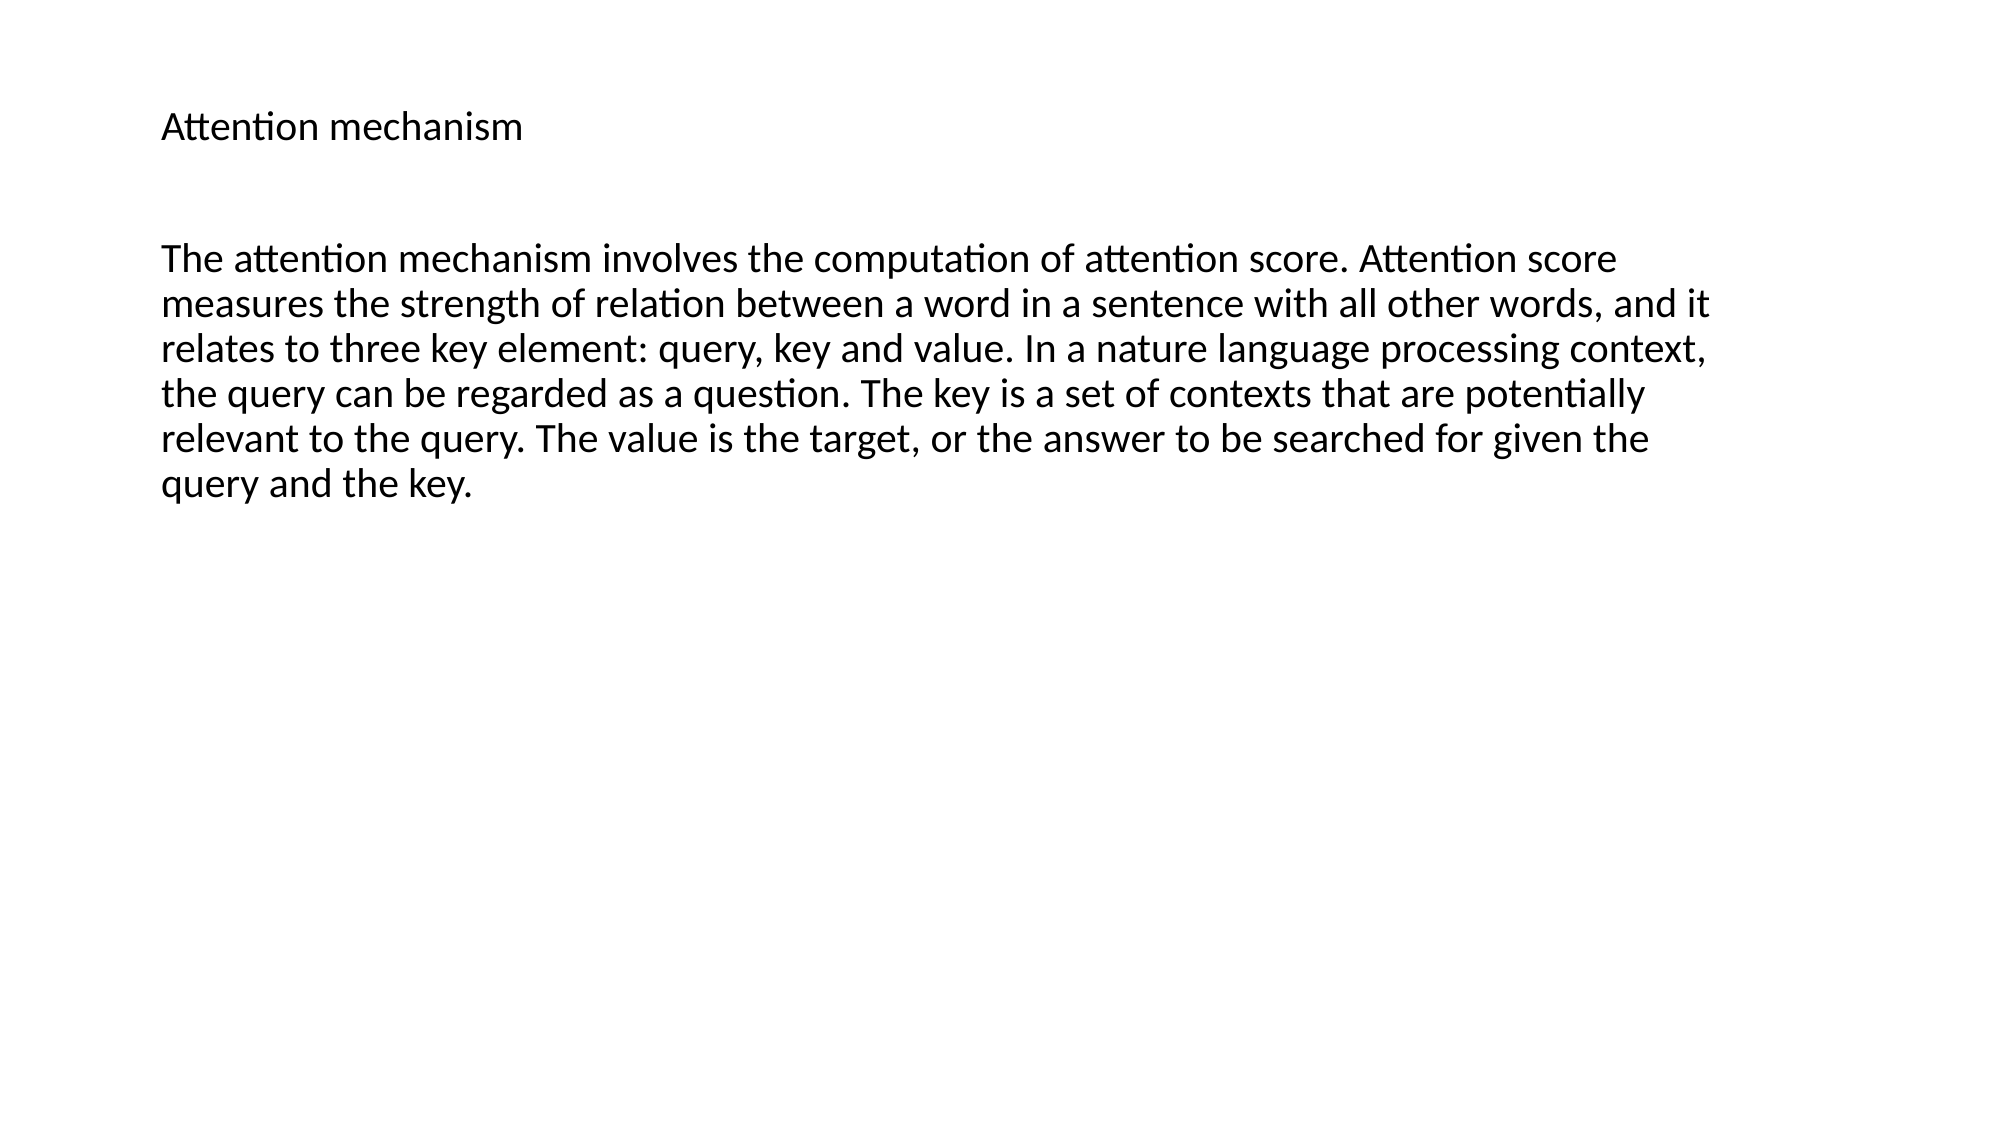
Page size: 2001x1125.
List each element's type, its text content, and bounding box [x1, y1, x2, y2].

subtitle Attention mechanism The attention mechanism involves the computation of attention score. Attention score measures the strength of relation between a word in a sentence with all other words, and it relates to three key element: query, key and value. In a nature language processing context, the query can be regarded as a question. The key is a set of contexts that are potentially relevant to the query. The value is the target, or the answer to be searched for given the query and the key. [146, 96, 1747, 894]
